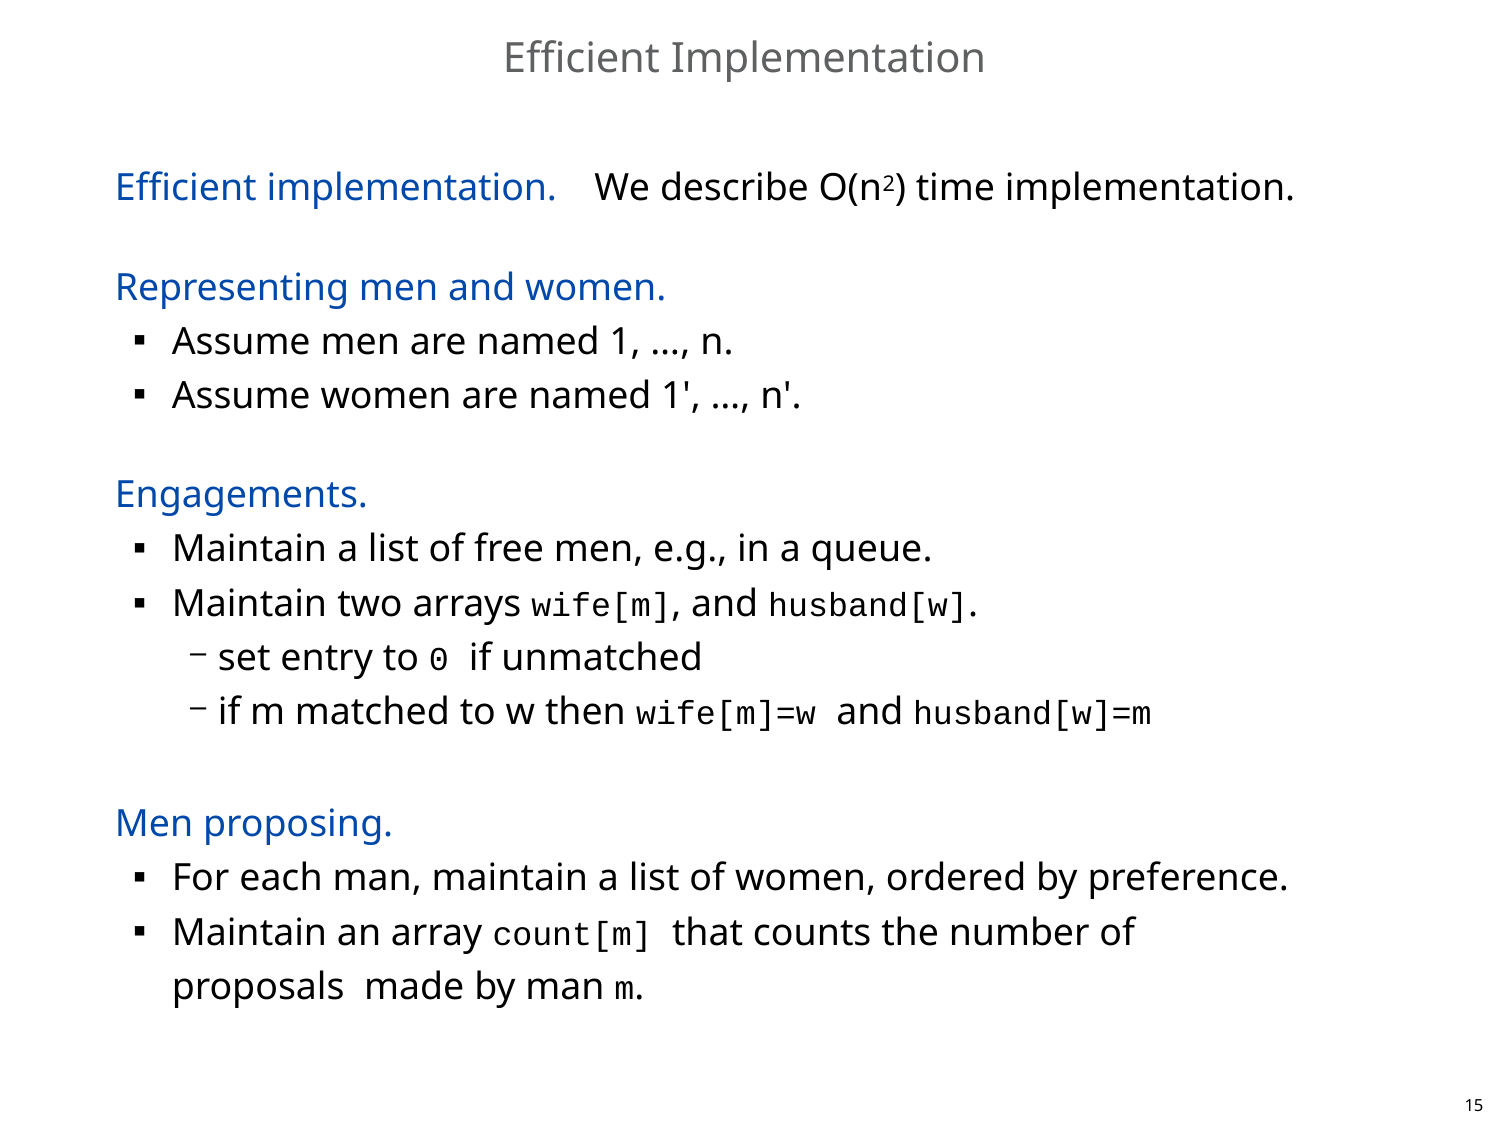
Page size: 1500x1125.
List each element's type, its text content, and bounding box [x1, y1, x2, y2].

text_box Efficient implementation. We describe O(n2) time implementation. Representing men and women. Assume men are named 1, …, n. Assume women are named 1', …, n'. Engagements. Maintain a list of free men, e.g., in a queue. Maintain two arrays wife[m], and husband[w]. set entry to 0 if unmatched if m matched to w then wife[m]=w and husband[w]=m Men proposing. For each man, maintain a list of women, ordered by preference. Maintain an array count[m] that counts the number of proposals made by man m. [102, 160, 1302, 1007]
title Efficient Implementation [500, 28, 1000, 160]
slide_number 15 [1458, 1091, 1492, 1125]
